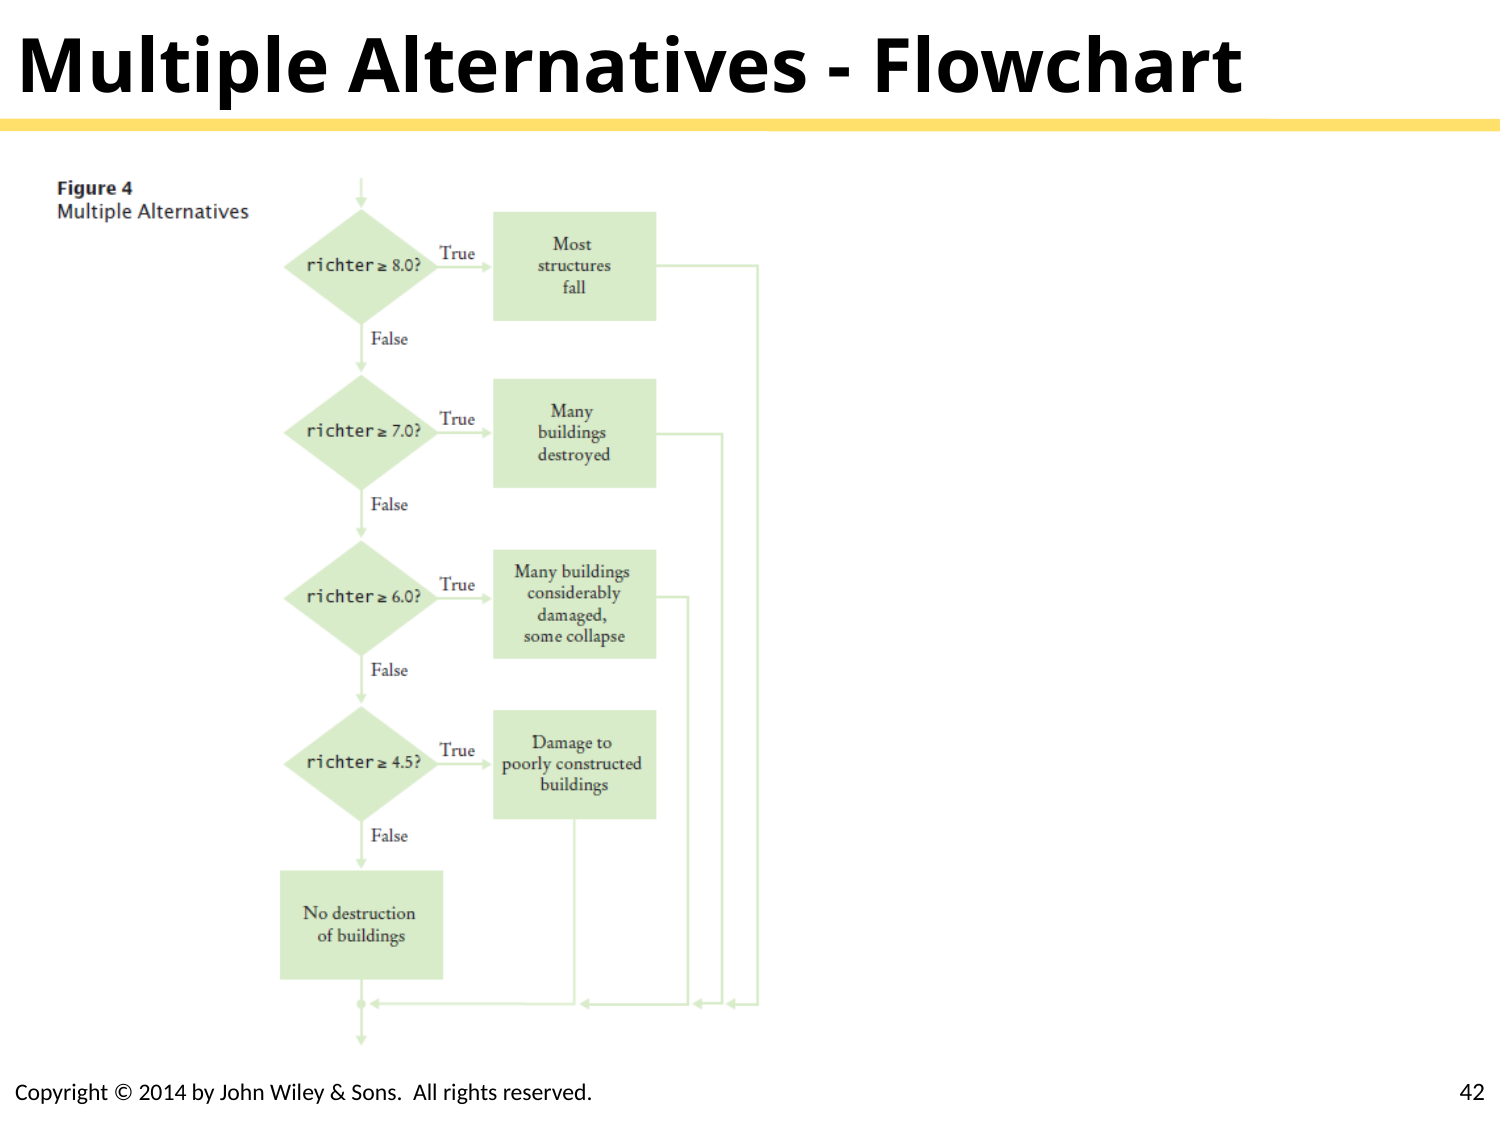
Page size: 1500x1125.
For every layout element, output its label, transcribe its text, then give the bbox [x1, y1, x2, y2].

title Multiple Alternatives - Flowchart [1, 0, 1500, 125]
picture [41, 166, 792, 1057]
